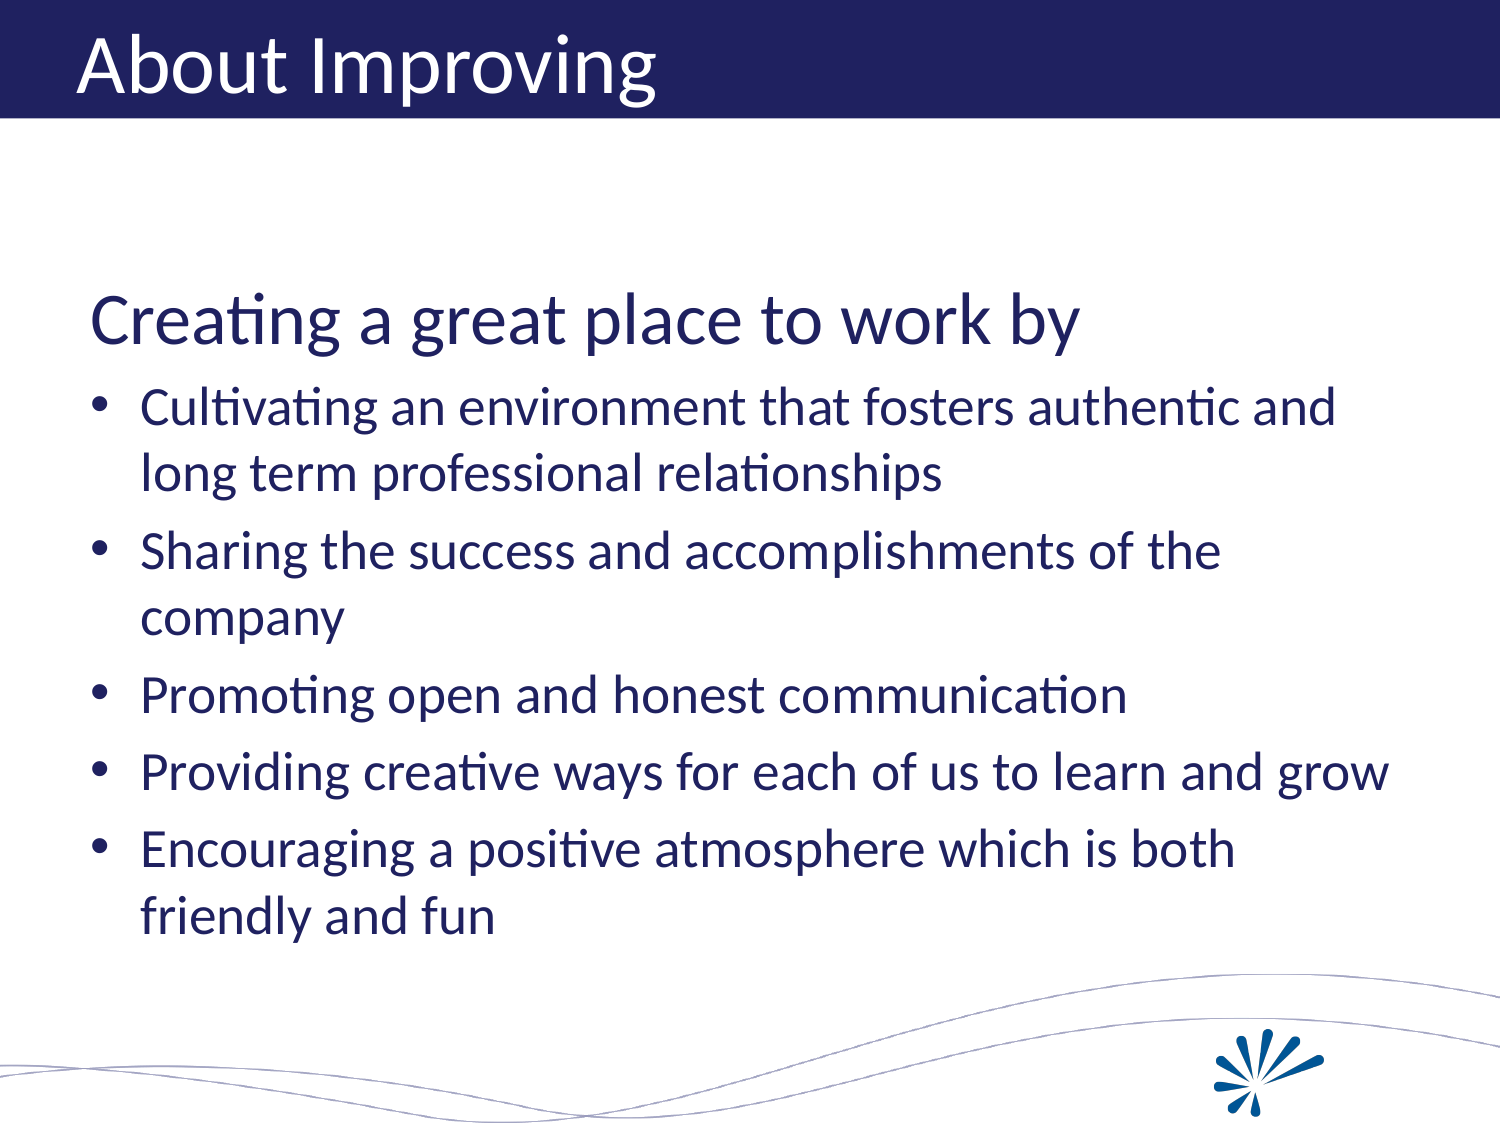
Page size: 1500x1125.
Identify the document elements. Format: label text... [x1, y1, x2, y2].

list Creating a great place to work by Cultivating an environment that fosters authentic and long term professional relationships Sharing the success and accomplishments of the company Promoting open and honest communication Providing creative ways for each of us to learn and grow Encouraging a positive atmosphere which is both friendly and fun [75, 262, 1425, 1005]
title About Improving [0, 0, 1500, 119]
picture [0, 965, 1500, 1125]
